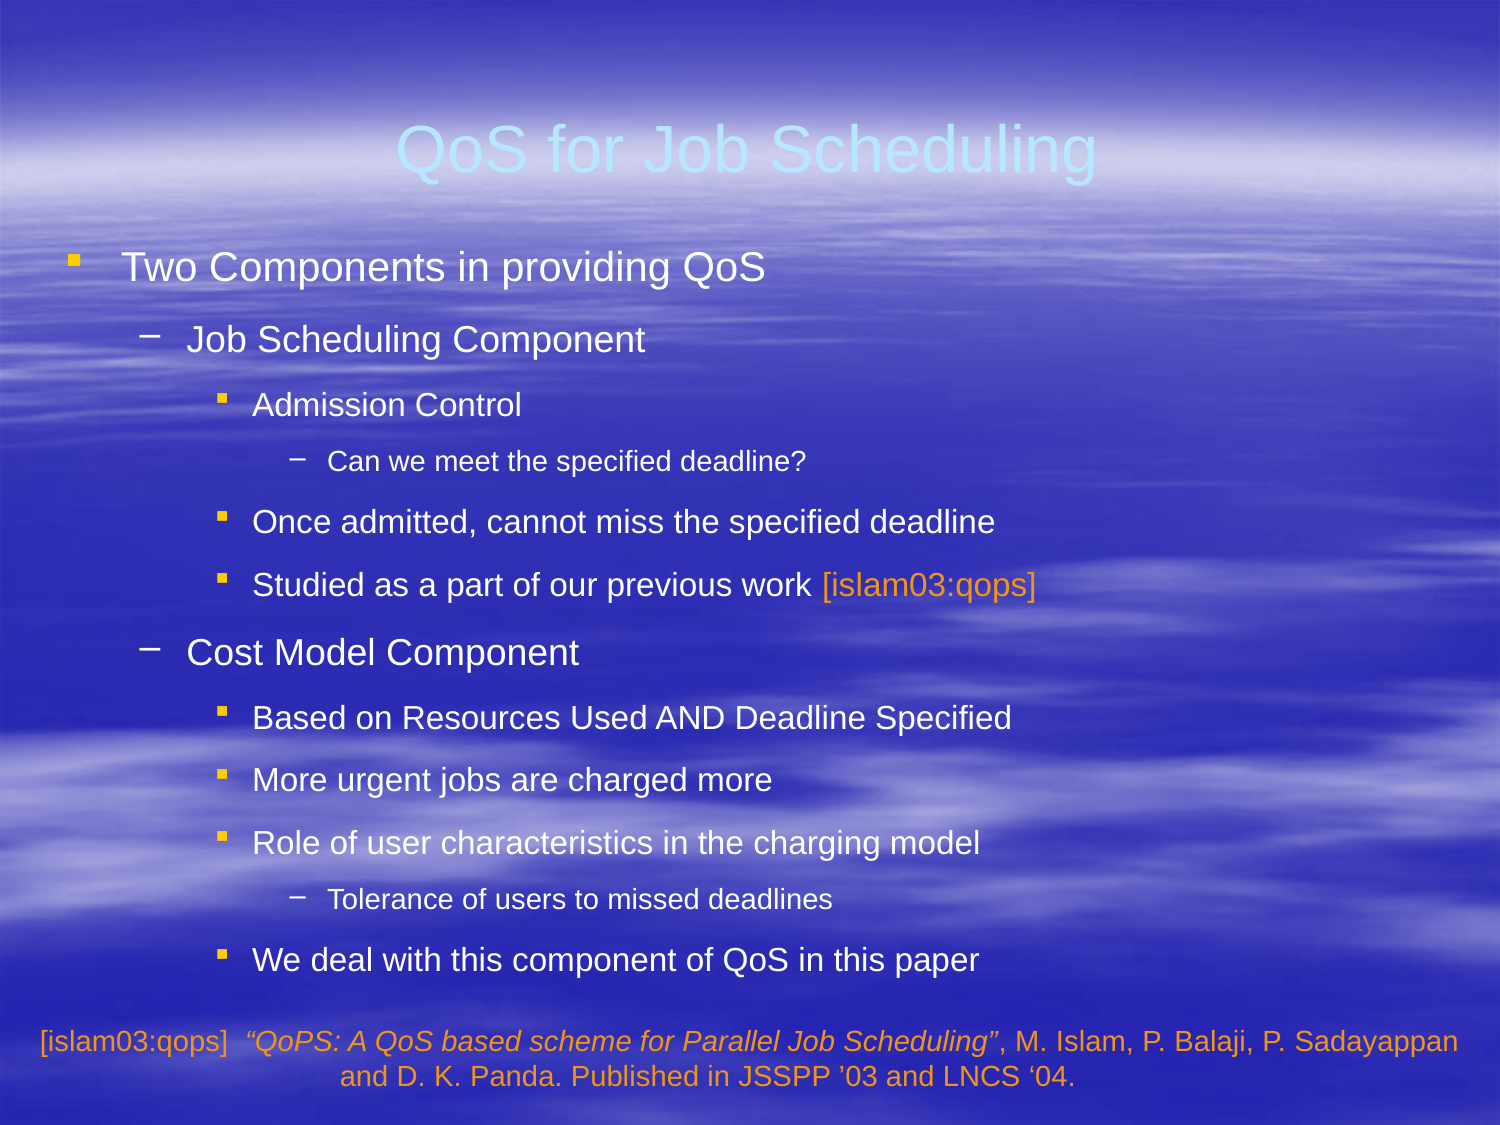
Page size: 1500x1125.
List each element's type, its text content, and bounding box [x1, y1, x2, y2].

list Two Components in providing QoS Job Scheduling Component Admission Control Can we meet the specified deadline? Once admitted, cannot miss the specified deadline Studied as a part of our previous work [islam03:qops] Cost Model Component Based on Resources Used AND Deadline Specified More urgent jobs are charged more Role of user characteristics in the charging model Tolerance of users to missed deadlines We deal with this component of QoS in this paper [49, 212, 1451, 1013]
text_box [islam03:qops] “QoPS: A QoS based scheme for Parallel Job Scheduling”, M. Islam, P. Balaji, P. Sadayappan and D. K. Panda. Published in JSSPP ’03 and LNCS ‘04. [24, 1015, 1488, 1100]
title QoS for Job Scheduling [49, 37, 1446, 212]
